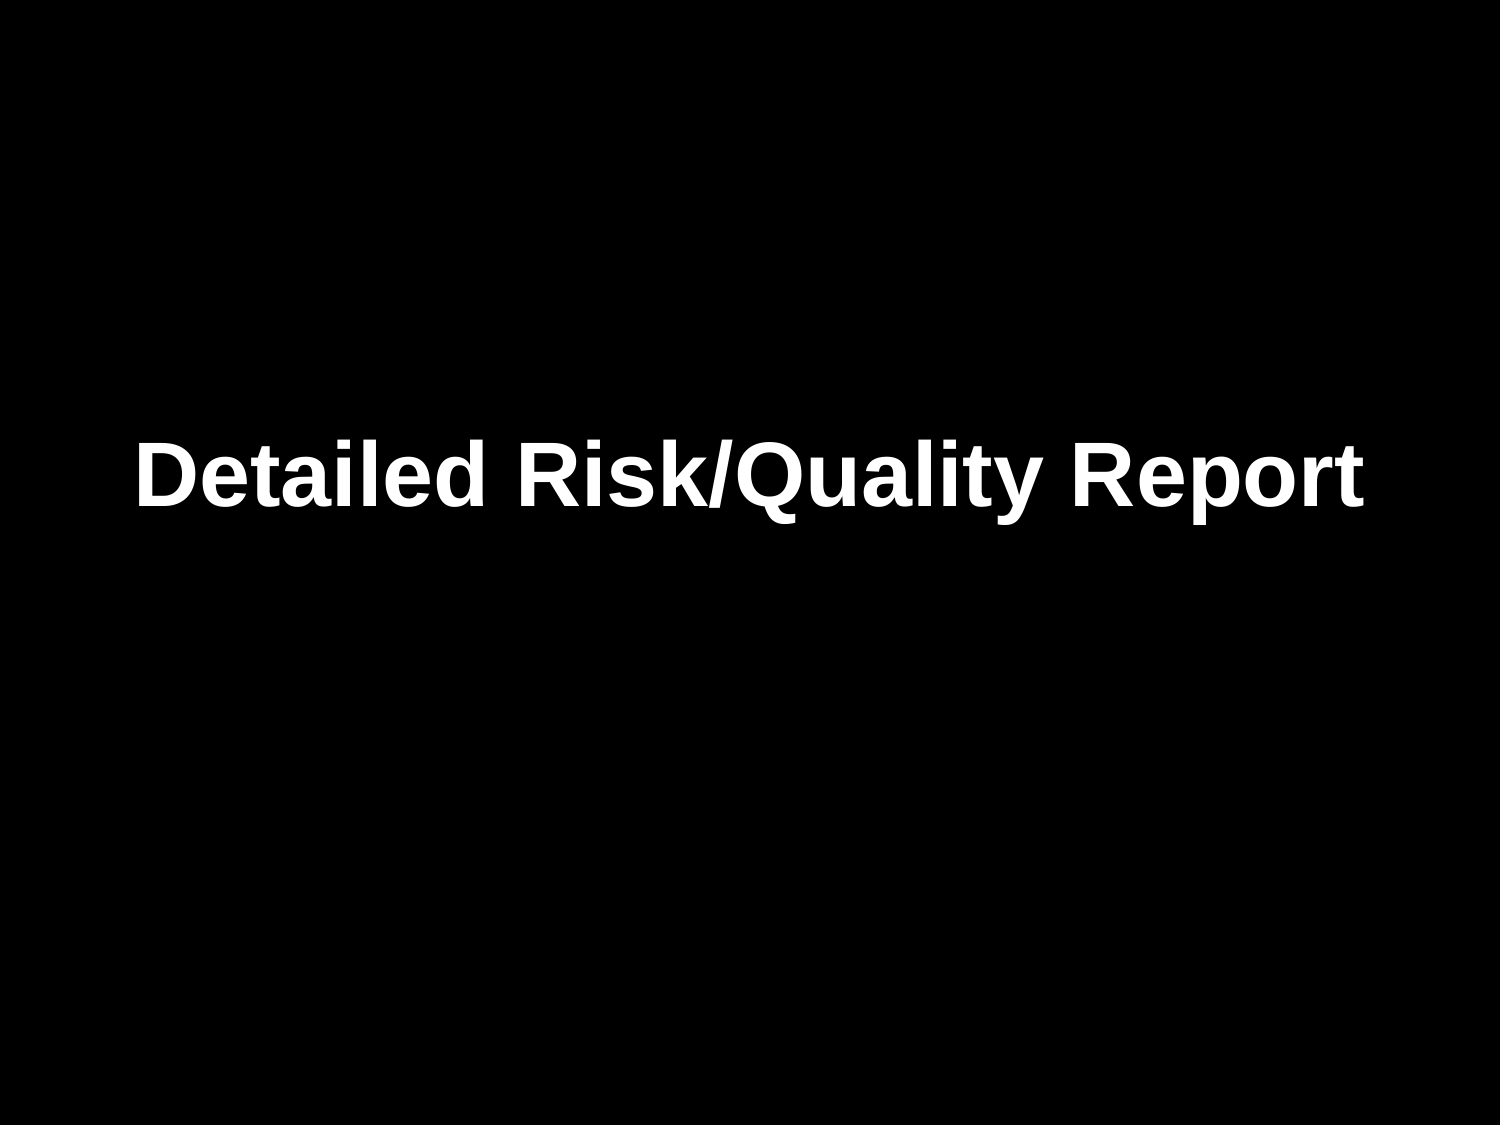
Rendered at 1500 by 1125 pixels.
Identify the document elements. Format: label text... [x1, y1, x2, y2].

title Detailed Risk/Quality Report [112, 349, 1388, 591]
